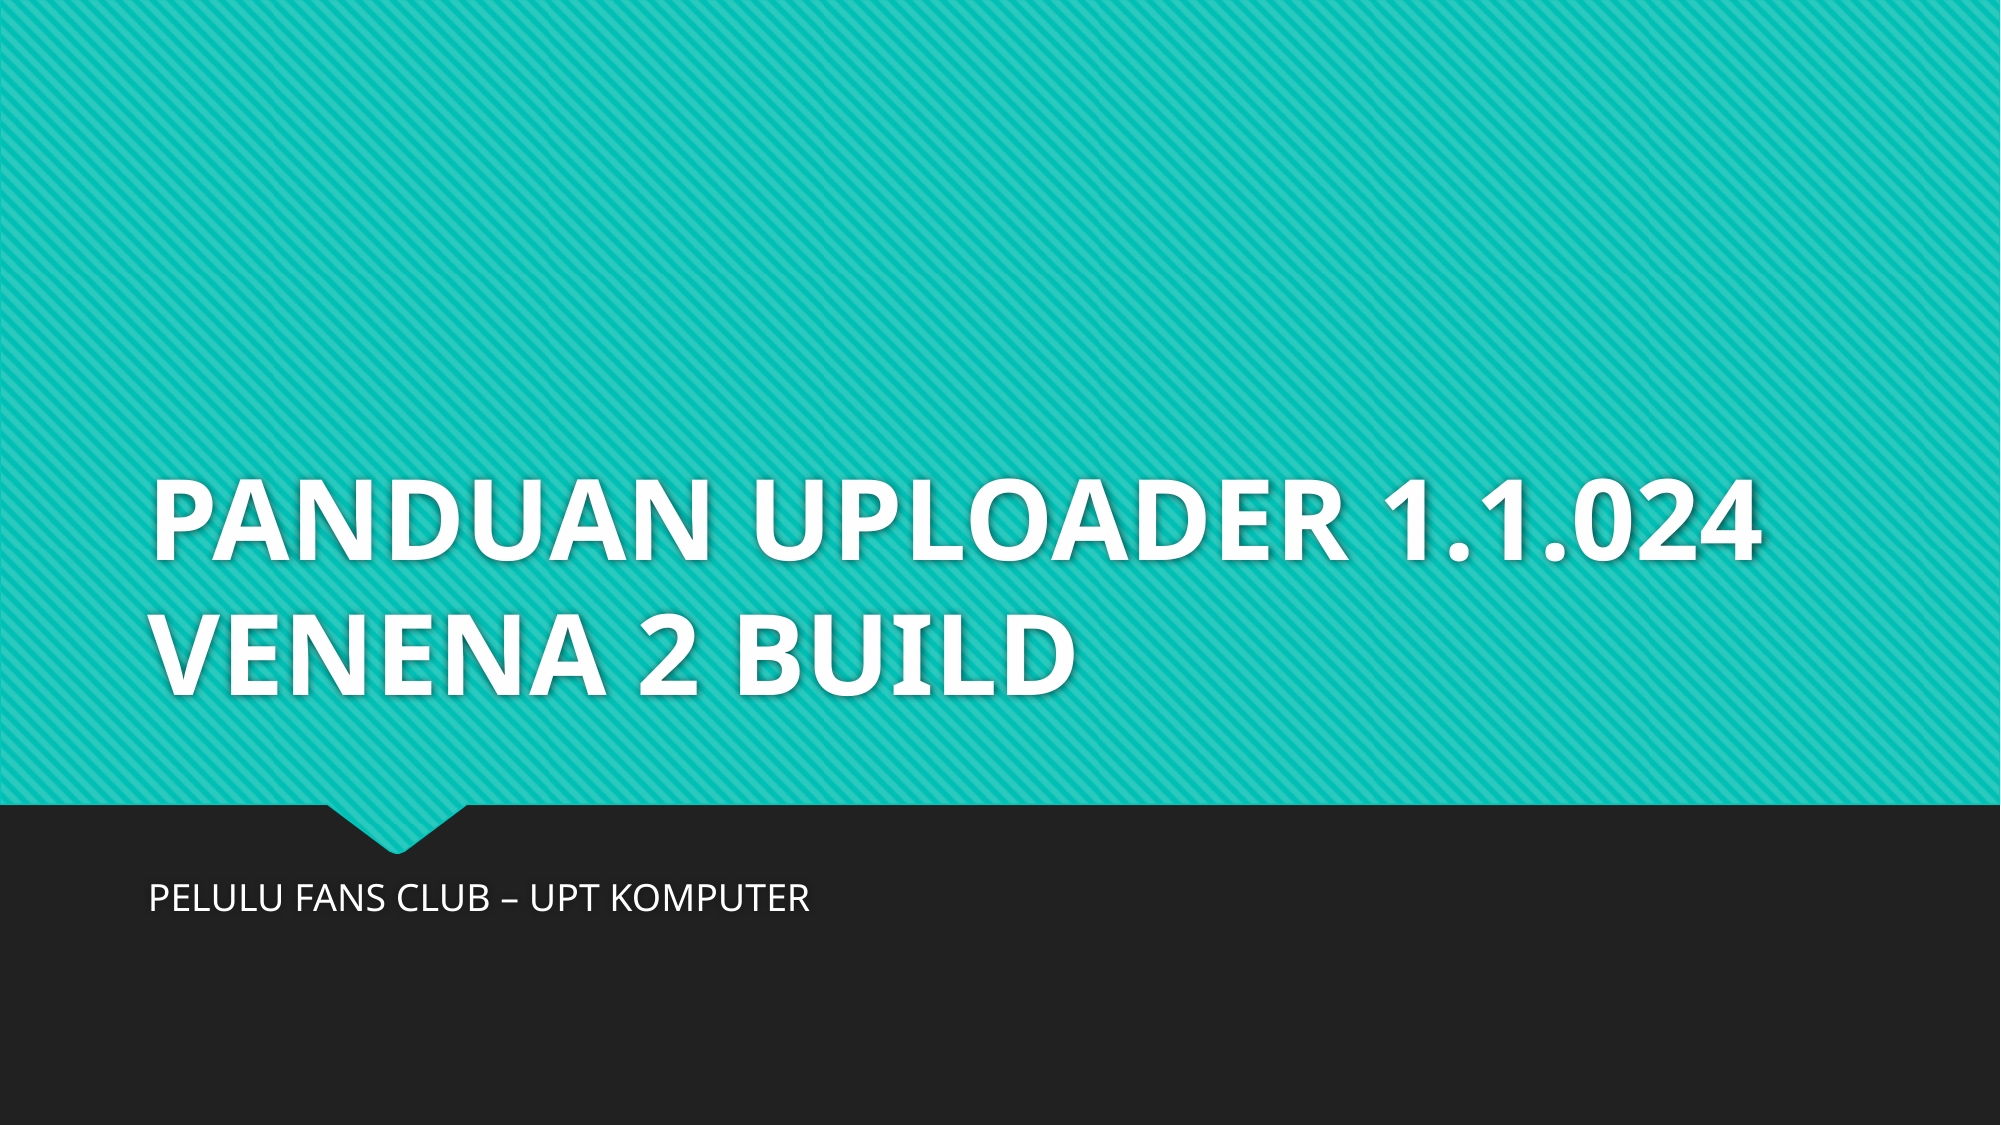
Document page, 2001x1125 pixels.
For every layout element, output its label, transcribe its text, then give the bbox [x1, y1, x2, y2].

subtitle PELULU FANS CLUB – UPT KOMPUTER [132, 866, 1868, 938]
title PANDUAN UPLOADER 1.1.024 VENENA 2 BUILD [132, 237, 1868, 726]
